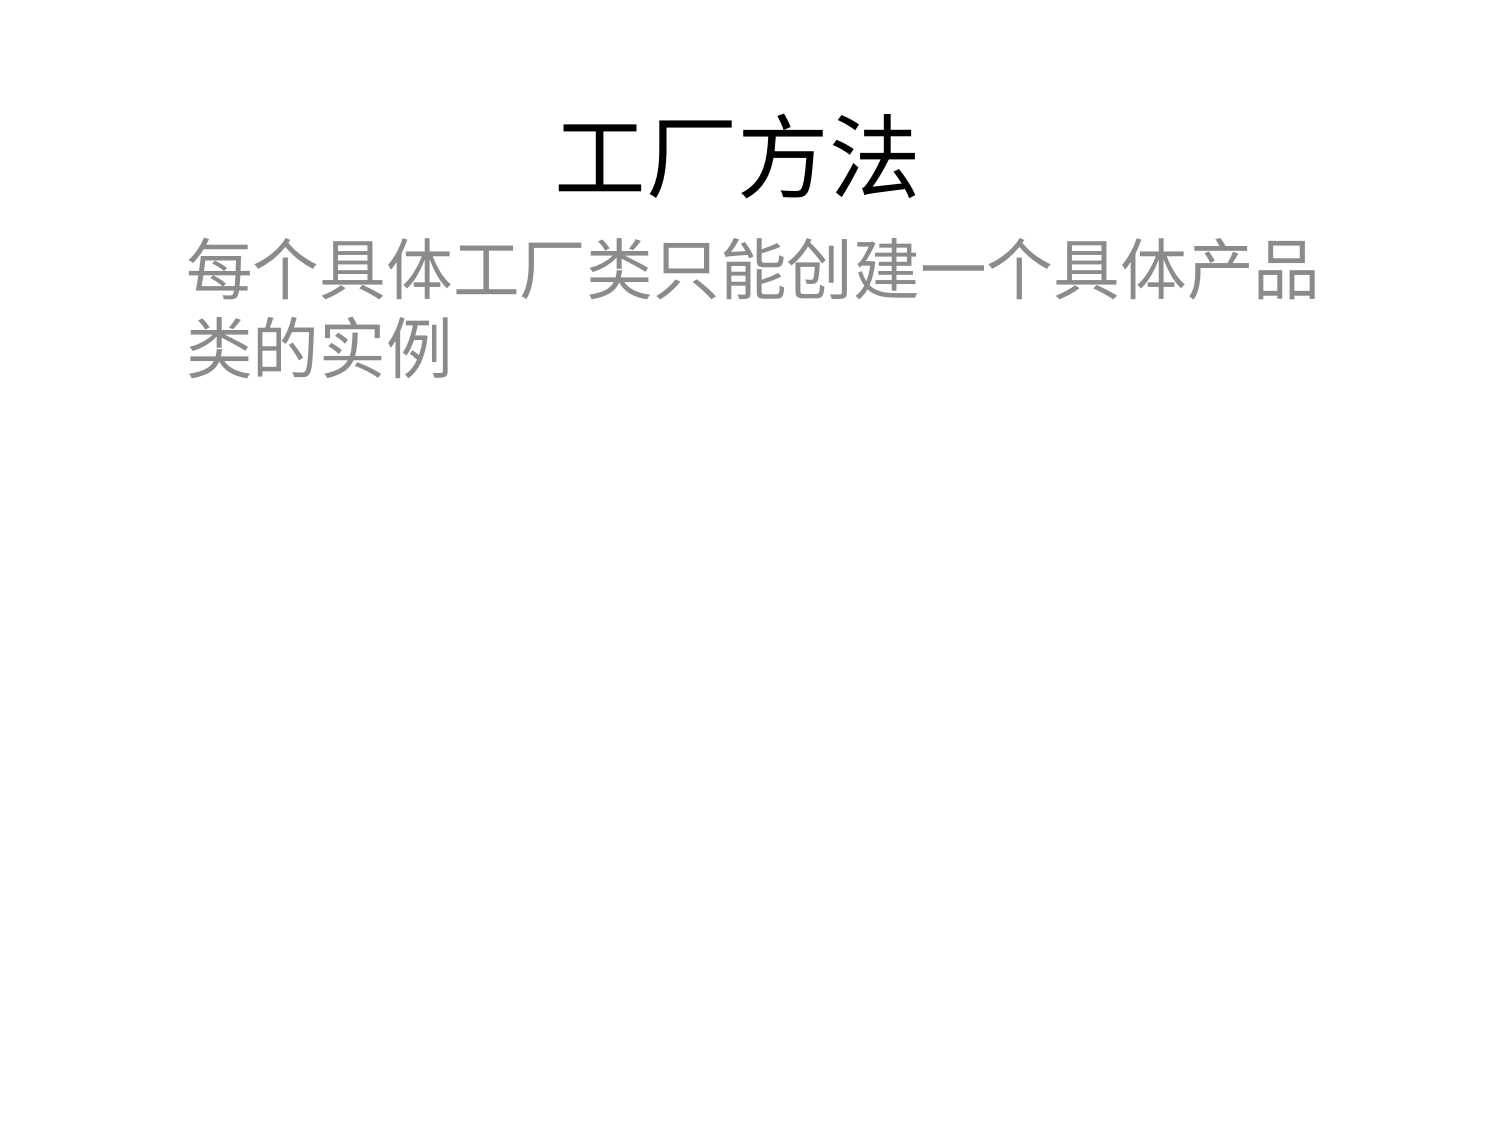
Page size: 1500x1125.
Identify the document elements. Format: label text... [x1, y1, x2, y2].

subtitle 每个具体工厂类只能创建一个具体产品类的实例 [171, 219, 1353, 953]
title 工厂方法 [100, 90, 1376, 220]
